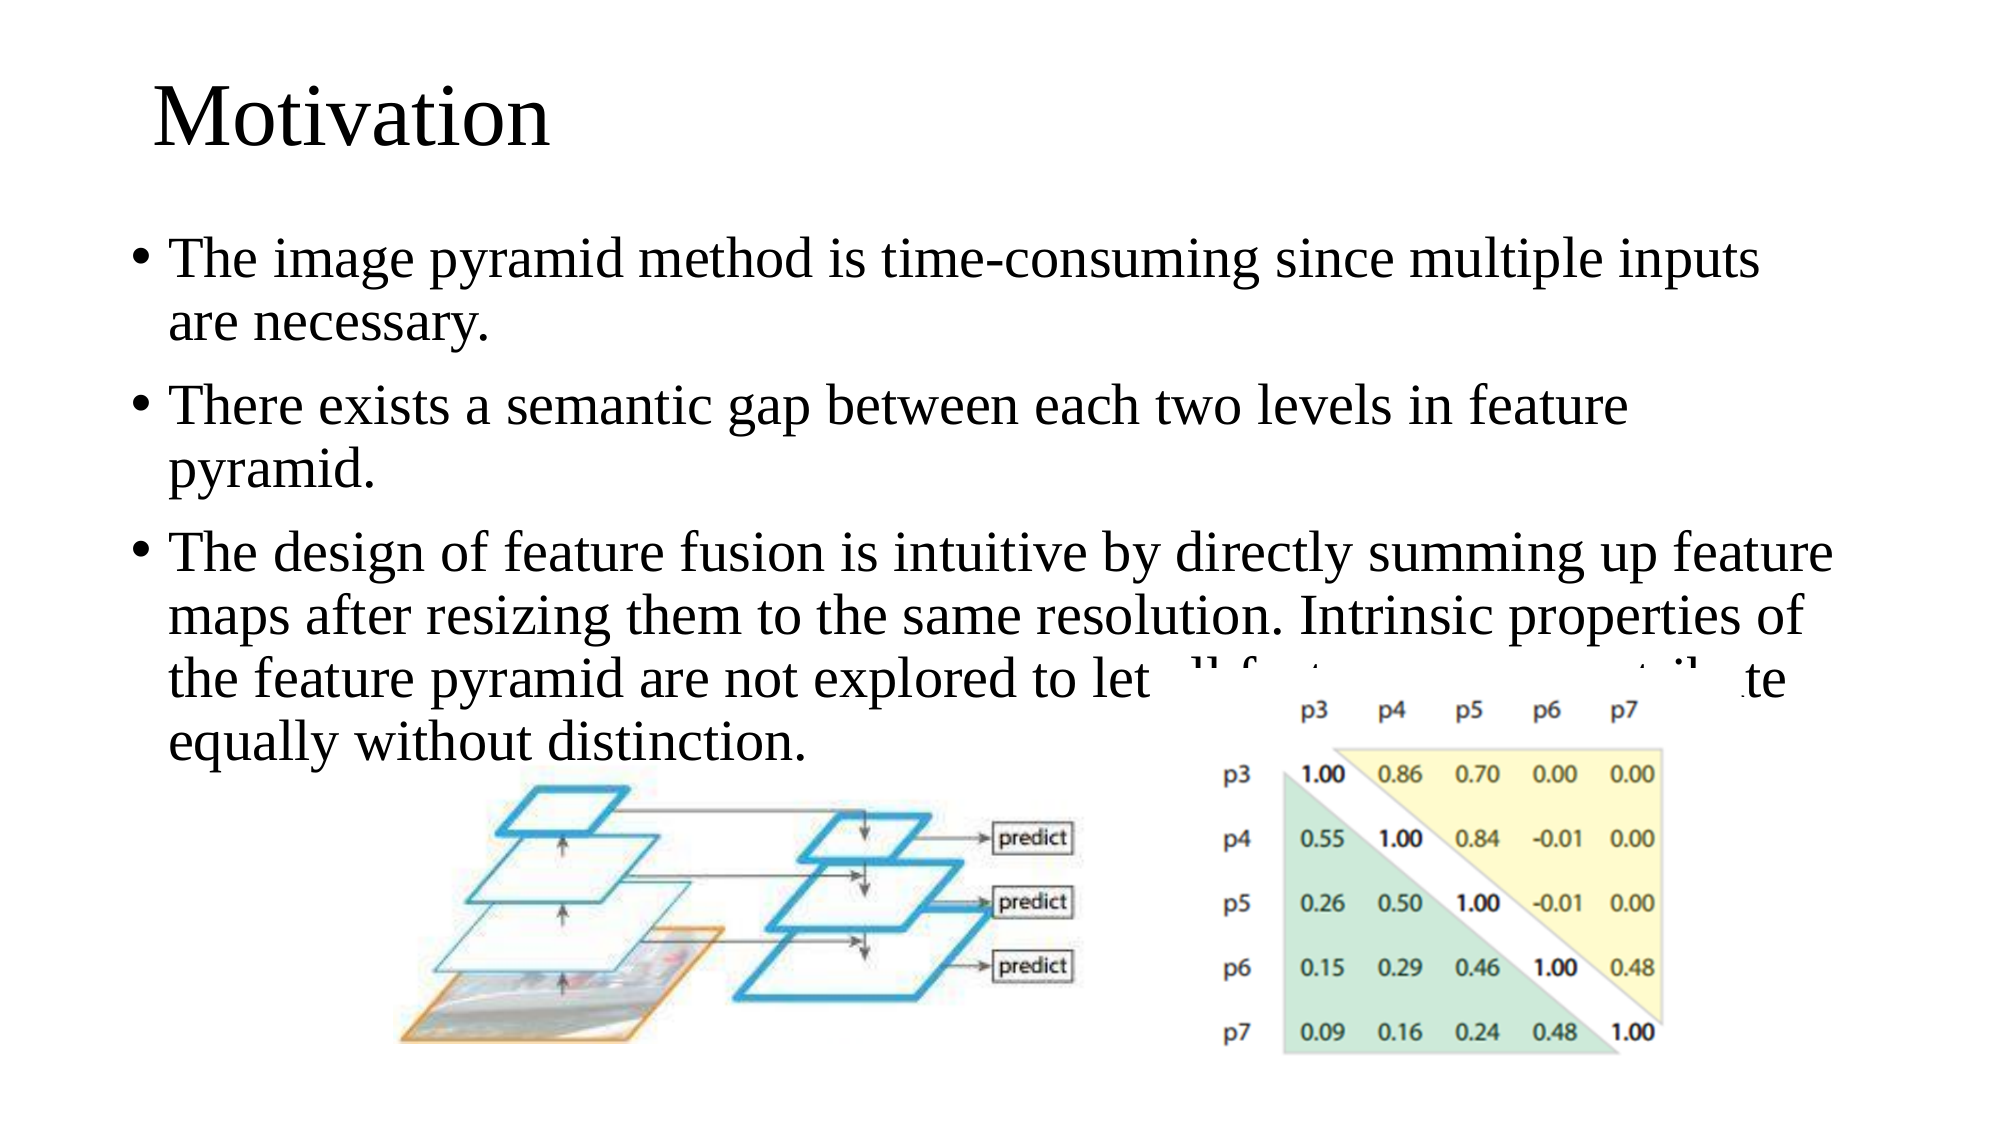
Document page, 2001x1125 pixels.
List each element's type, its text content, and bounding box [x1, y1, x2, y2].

list The image pyramid method is time-consuming since multiple inputs are necessary. There exists a semantic gap between each two levels in feature pyramid. The design of feature fusion is intuitive by directly summing up feature maps after resizing them to the same resolution. Intrinsic properties of the feature pyramid are not explored to let all feature maps contribute equally without distinction. [115, 219, 1863, 934]
picture [393, 762, 1112, 1044]
picture [1163, 668, 1742, 1076]
title Motivation [137, 59, 1700, 173]
